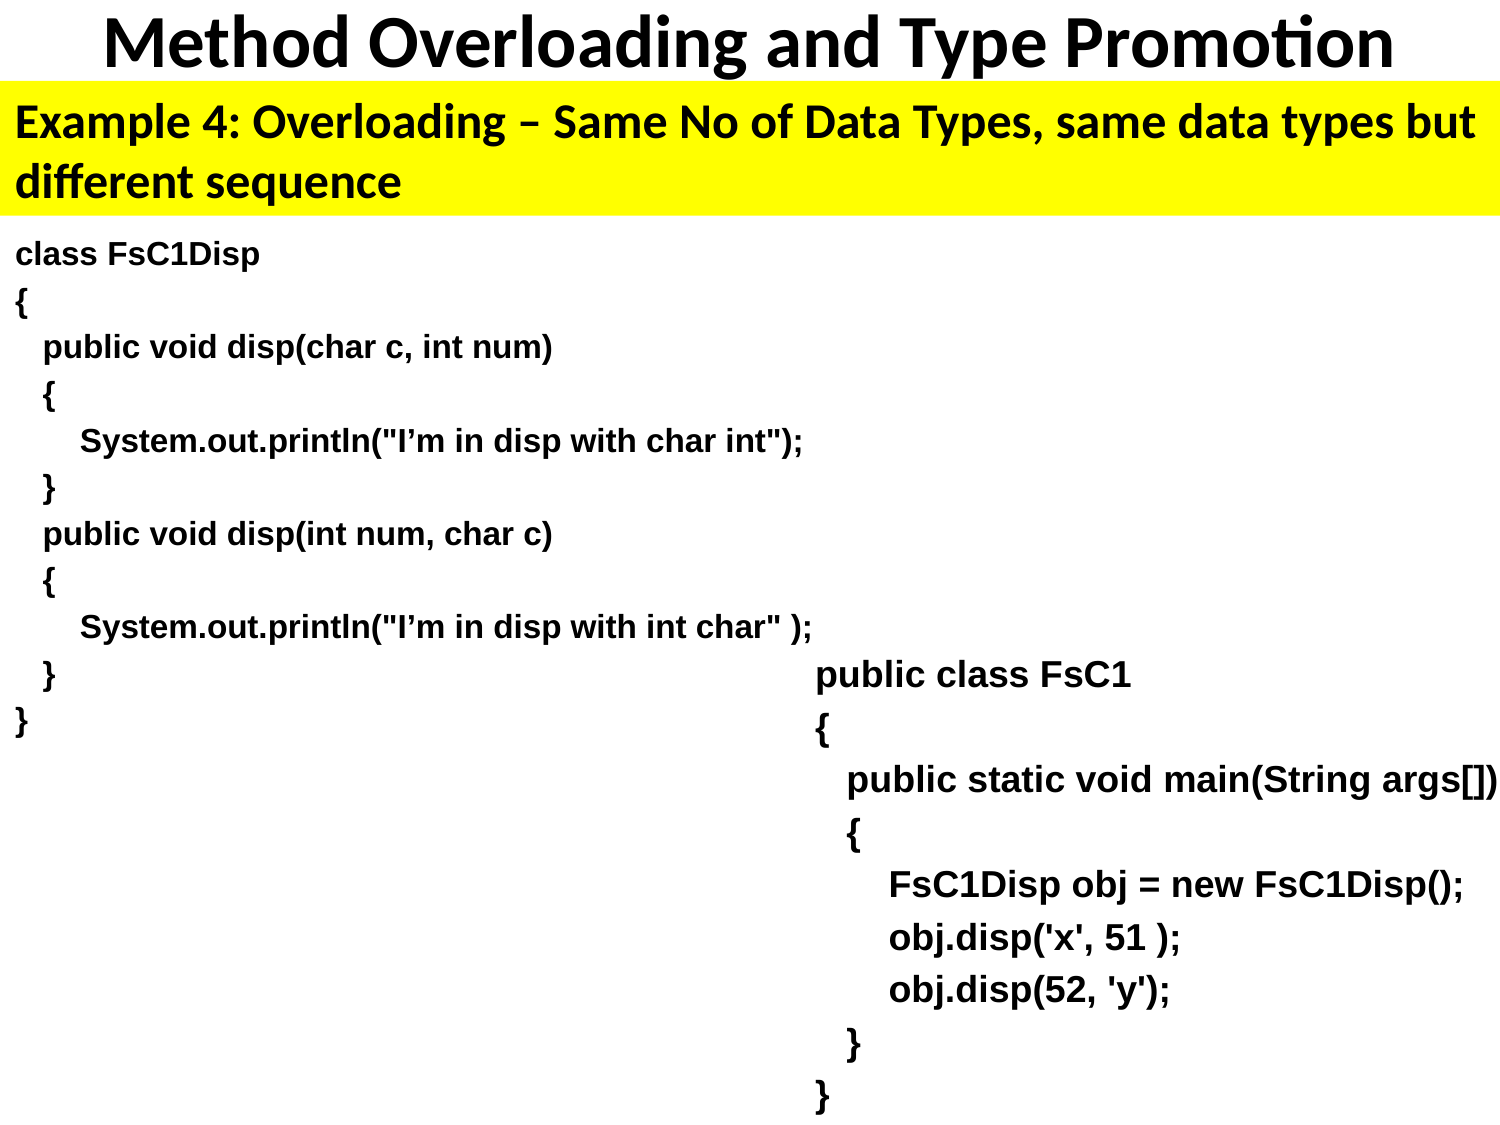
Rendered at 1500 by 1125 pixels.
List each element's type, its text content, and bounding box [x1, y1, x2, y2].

title Method Overloading and Type Promotion [75, 0, 1425, 75]
text_box Example 4: Overloading – Same No of Data Types, same data types but different sequence [0, 80, 1500, 216]
list class FsC1Disp { public void disp(char c, int num) { System.out.println("I’m in disp with char int"); } public void disp(int num, char c) { System.out.println("I’m in disp with int char" ); } } [0, 224, 1500, 688]
list public class FsC1 { public static void main(String args[]) { FsC1Disp obj = new FsC1Disp(); obj.disp('x', 51 ); obj.disp(52, 'y'); } } [800, 642, 1500, 1023]
